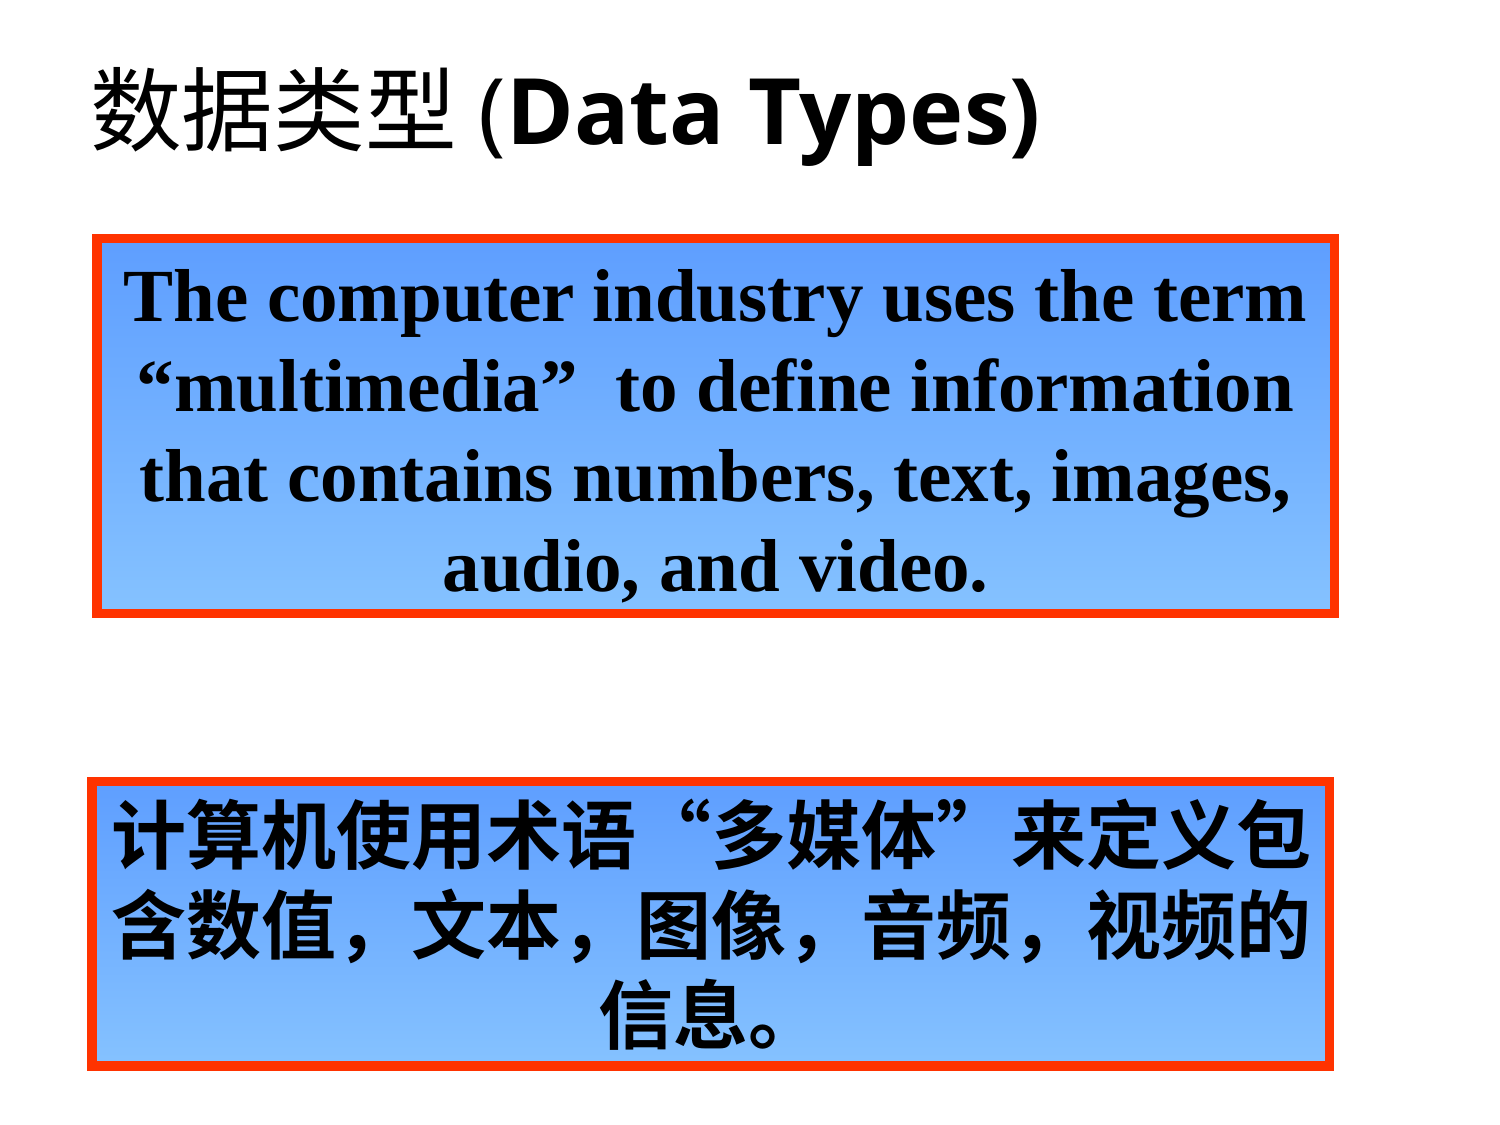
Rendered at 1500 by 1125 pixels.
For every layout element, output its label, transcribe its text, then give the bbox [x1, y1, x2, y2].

title 数据类型(Data Types) [75, 45, 1428, 211]
text_box 计算机使用术语“多媒体”来定义包含数值，文本，图像，音频，视频的信息。 [92, 781, 1330, 1067]
text_box The computer industry uses the term “multimedia” to define information that contains numbers, text, images, audio, and video. [96, 238, 1335, 614]
